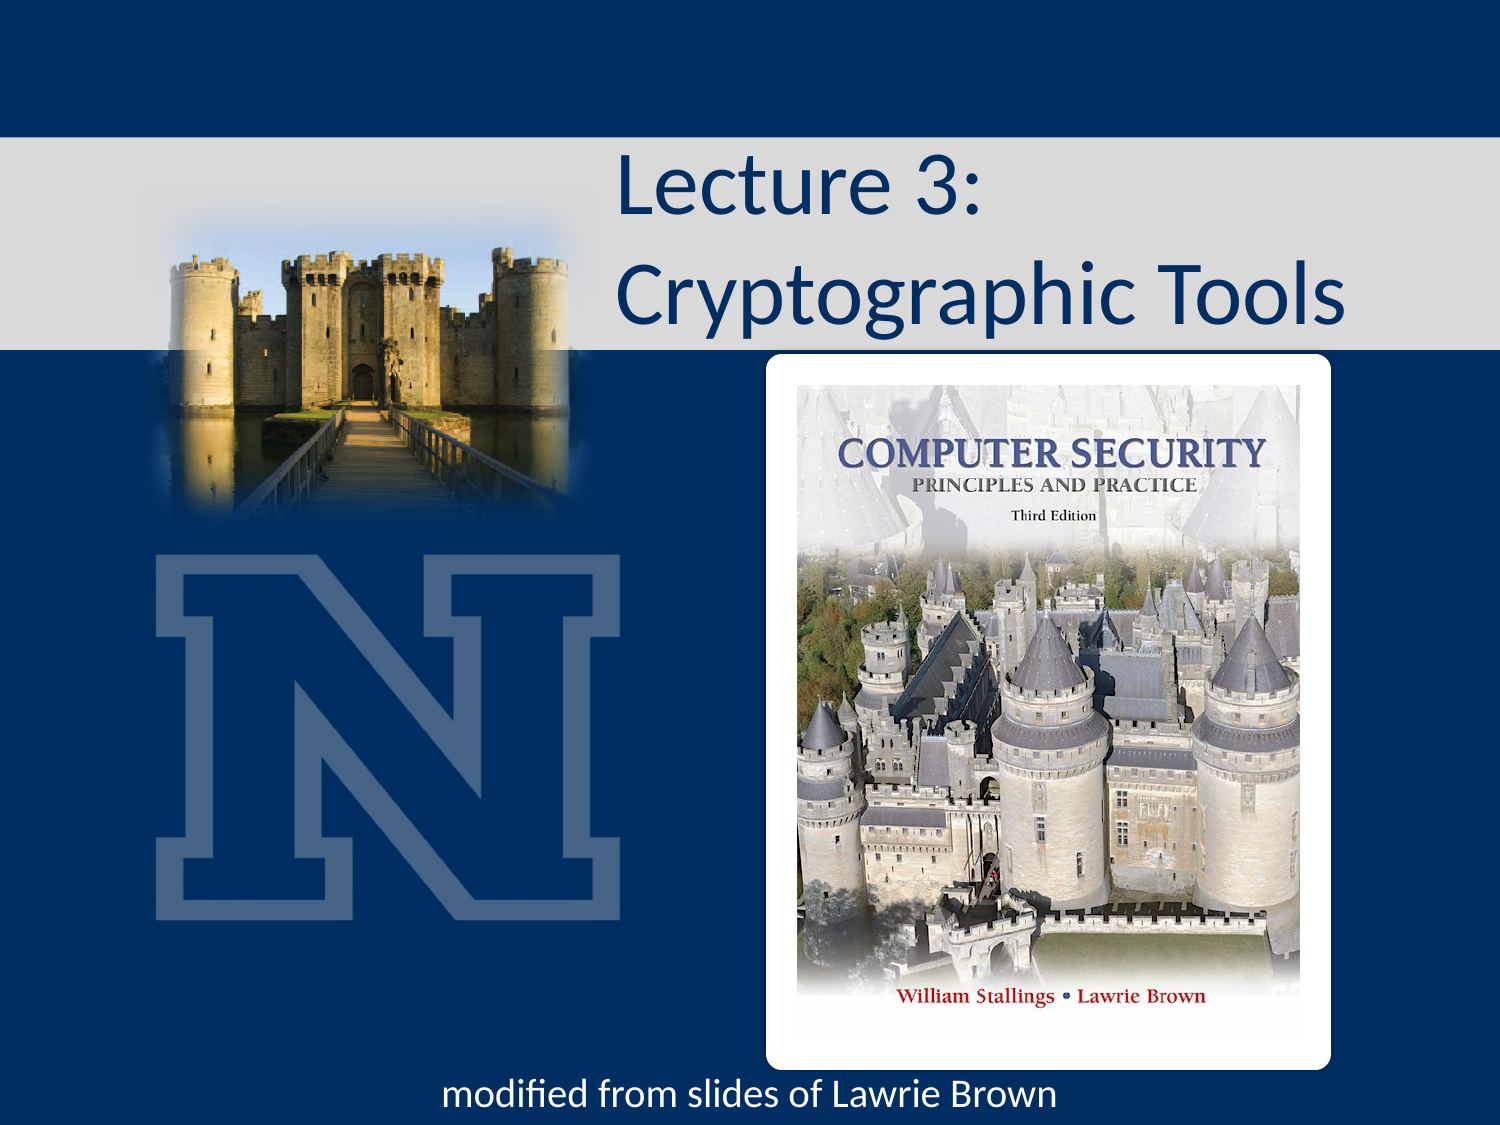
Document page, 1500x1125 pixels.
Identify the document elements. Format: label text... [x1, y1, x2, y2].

picture [0, 187, 775, 1058]
title Lecture 3: Cryptographic Tools [600, 112, 1500, 354]
subtitle modified from slides of Lawrie Brown [0, 1058, 1500, 1123]
picture [796, 385, 1300, 1039]
